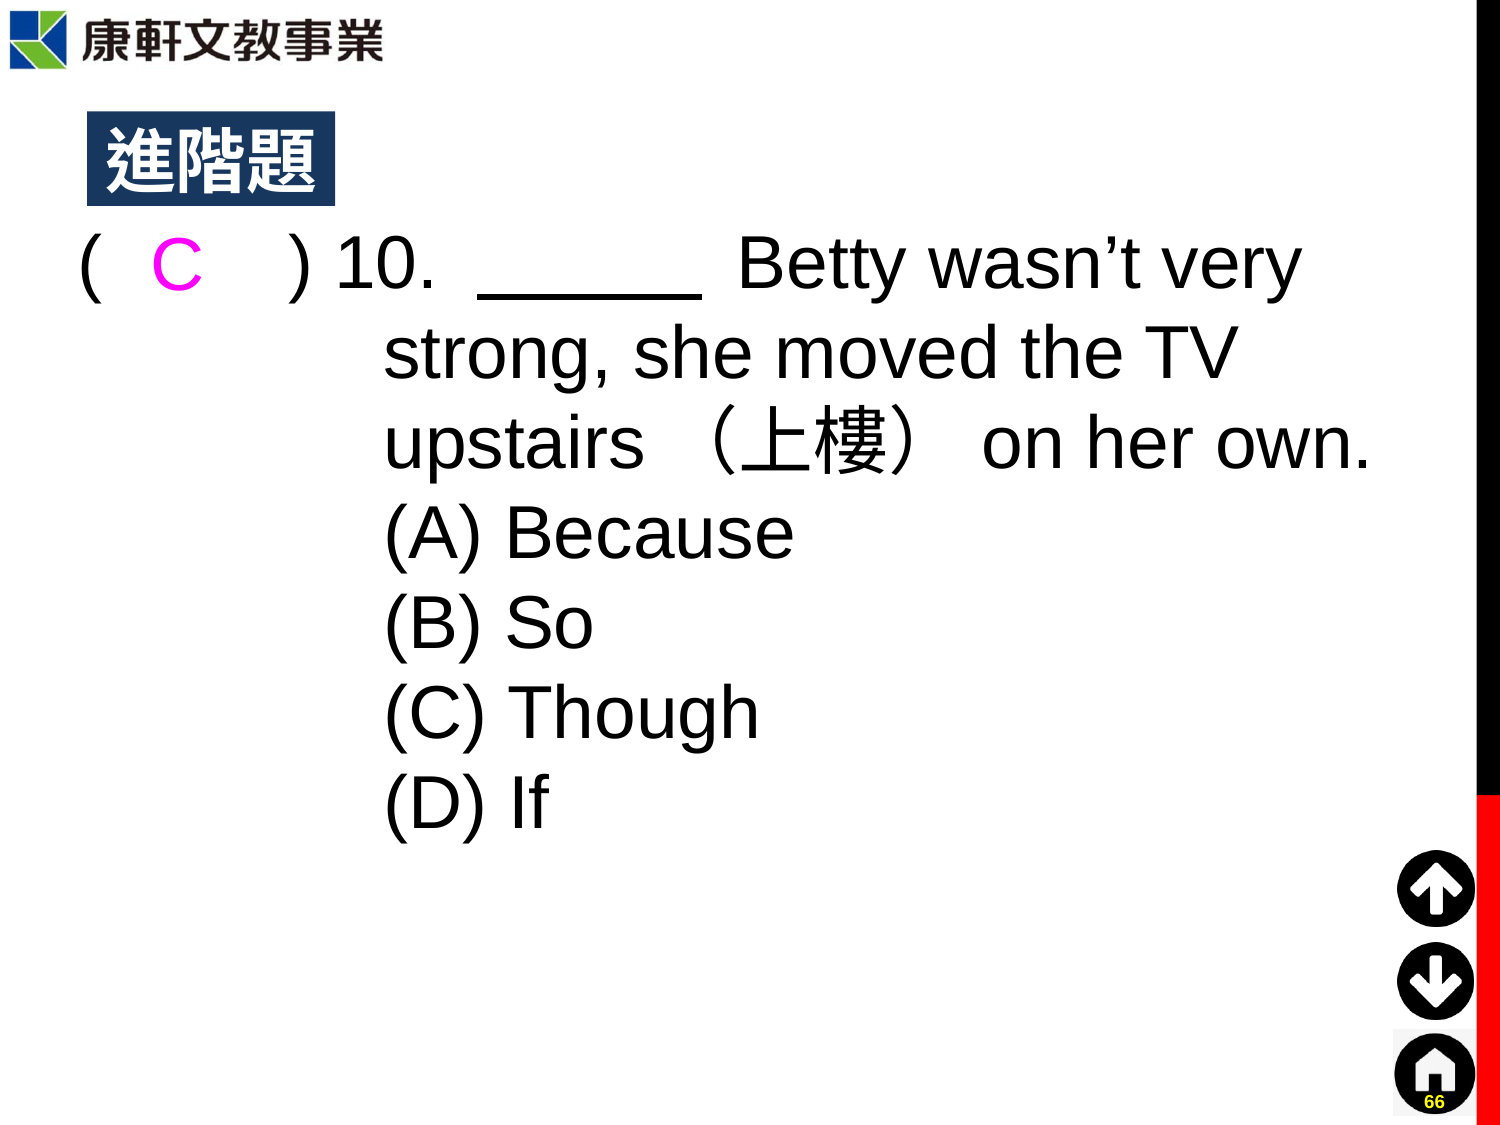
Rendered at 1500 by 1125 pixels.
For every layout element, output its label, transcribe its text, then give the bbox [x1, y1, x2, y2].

picture [1397, 850, 1475, 928]
picture [8, 9, 387, 70]
text_box ( ) 10. Betty wasn’t very strong, she moved the TV upstairs（上樓）on her own. (A) Because (B) So (C) Though (D) If [58, 206, 1477, 852]
text_box C [107, 223, 249, 314]
picture [1396, 942, 1475, 1020]
text_box 進階題 [85, 109, 337, 206]
picture [1393, 1029, 1476, 1116]
